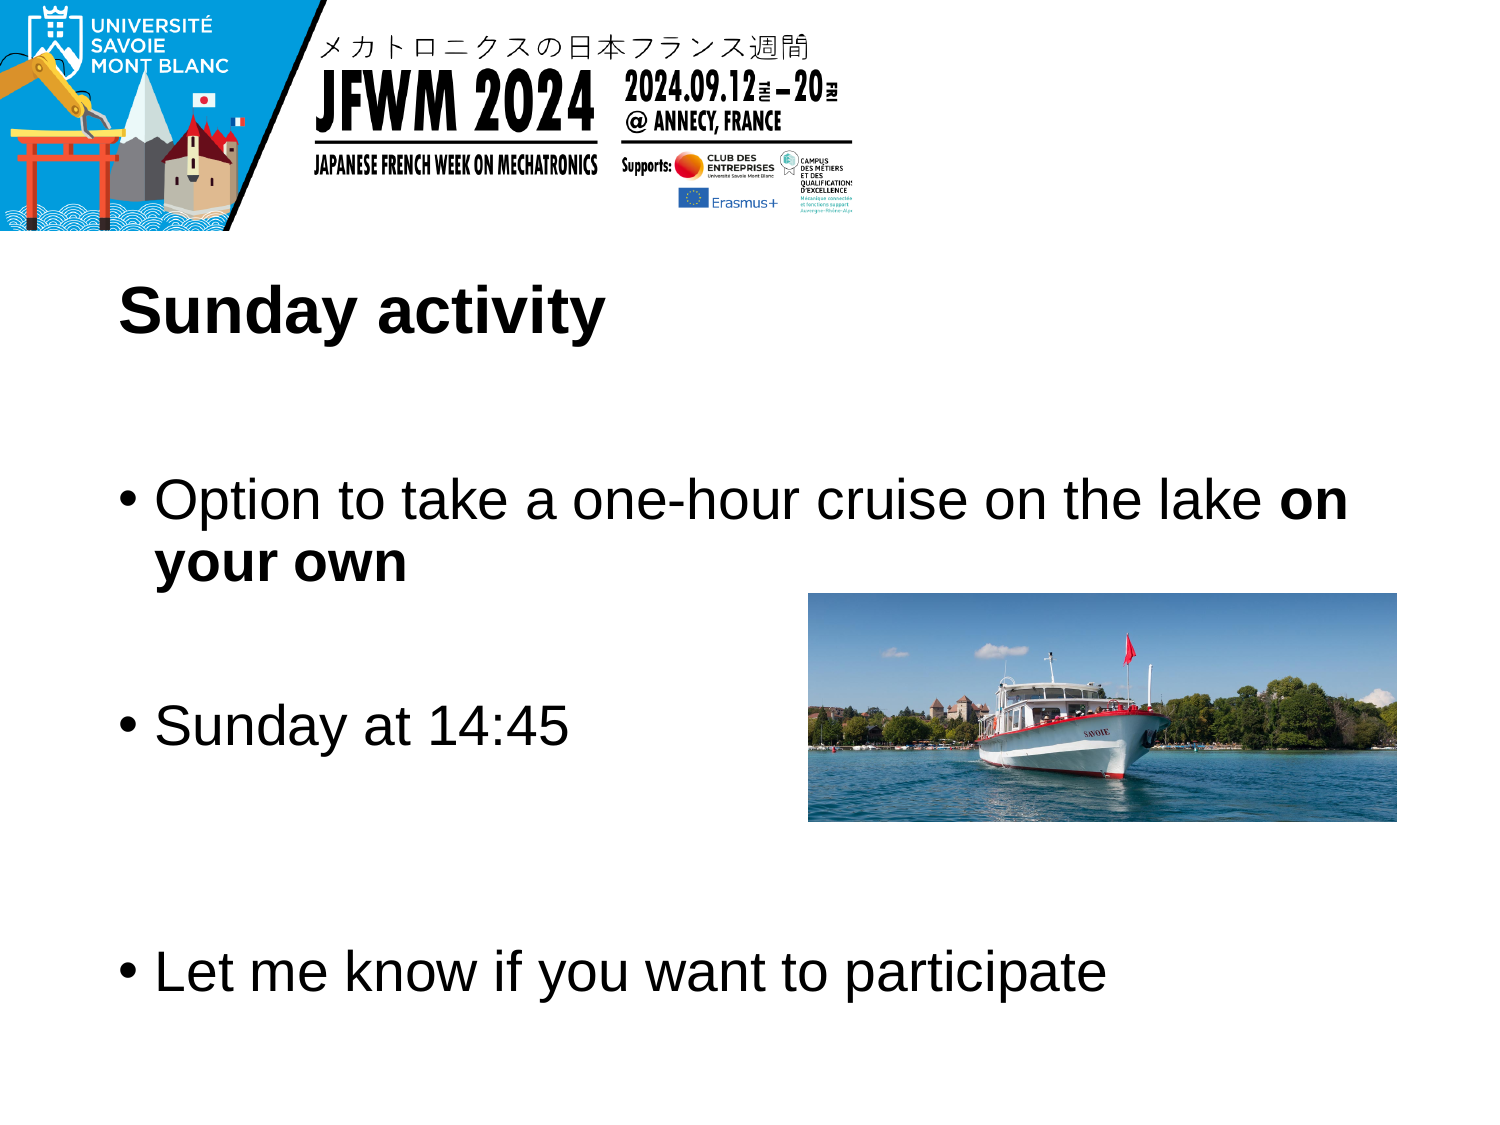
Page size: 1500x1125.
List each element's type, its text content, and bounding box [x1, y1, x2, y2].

picture [130, 22, 137, 32]
picture [808, 592, 1397, 822]
picture [174, 60, 183, 72]
list Option to take a one-hour cruise on the lake on your own Sunday at 14:45 Let me know if you want to participate [103, 463, 1397, 1014]
picture [131, 59, 137, 72]
picture [106, 39, 115, 49]
picture [126, 60, 130, 72]
picture [44, 7, 67, 18]
picture [160, 60, 168, 72]
picture [231, 118, 244, 126]
picture [189, 19, 199, 32]
picture [0, 0, 853, 231]
picture [134, 39, 145, 52]
picture [155, 39, 164, 52]
picture [157, 19, 165, 32]
picture [114, 19, 118, 31]
title Sunday activity [103, 203, 1397, 421]
picture [144, 19, 153, 32]
picture [187, 60, 196, 70]
picture [201, 60, 213, 72]
picture [193, 94, 215, 107]
picture [93, 59, 105, 72]
picture [202, 19, 211, 32]
picture [93, 39, 100, 45]
picture [108, 19, 113, 32]
